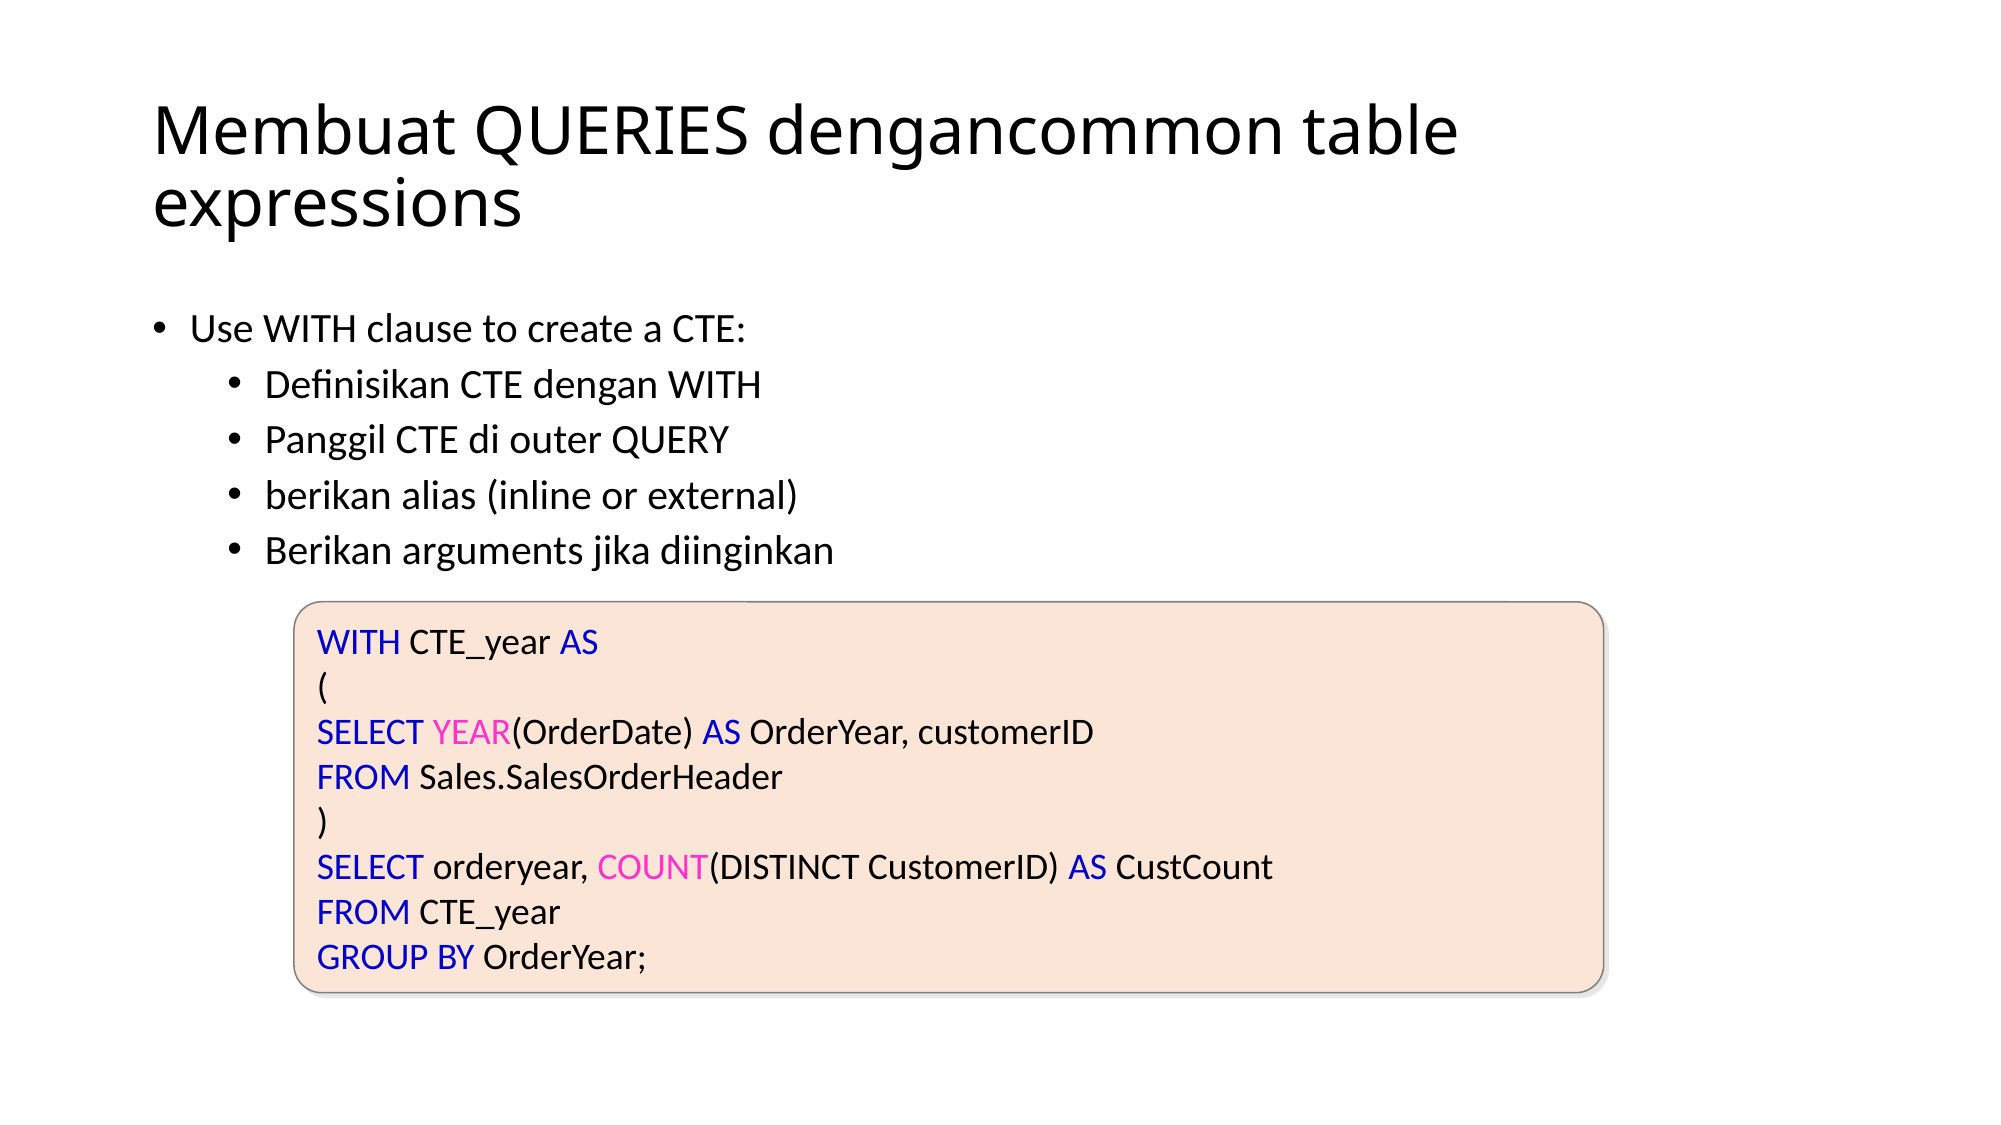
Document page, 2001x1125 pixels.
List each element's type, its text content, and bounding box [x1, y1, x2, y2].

title Membuat QUERIES dengancommon table expressions [137, 59, 1863, 278]
text_box WITH CTE_year AS ( SELECT YEAR(OrderDate) AS OrderYear, customerID FROM Sales.SalesOrderHeader ) SELECT orderyear, COUNT(DISTINCT CustomerID) AS CustCount FROM CTE_year GROUP BY OrderYear; [293, 601, 1604, 993]
list Use WITH clause to create a CTE: Definisikan CTE dengan WITH Panggil CTE di outer QUERY berikan alias (inline or external) Berikan arguments jika diinginkan [137, 299, 1863, 1014]
